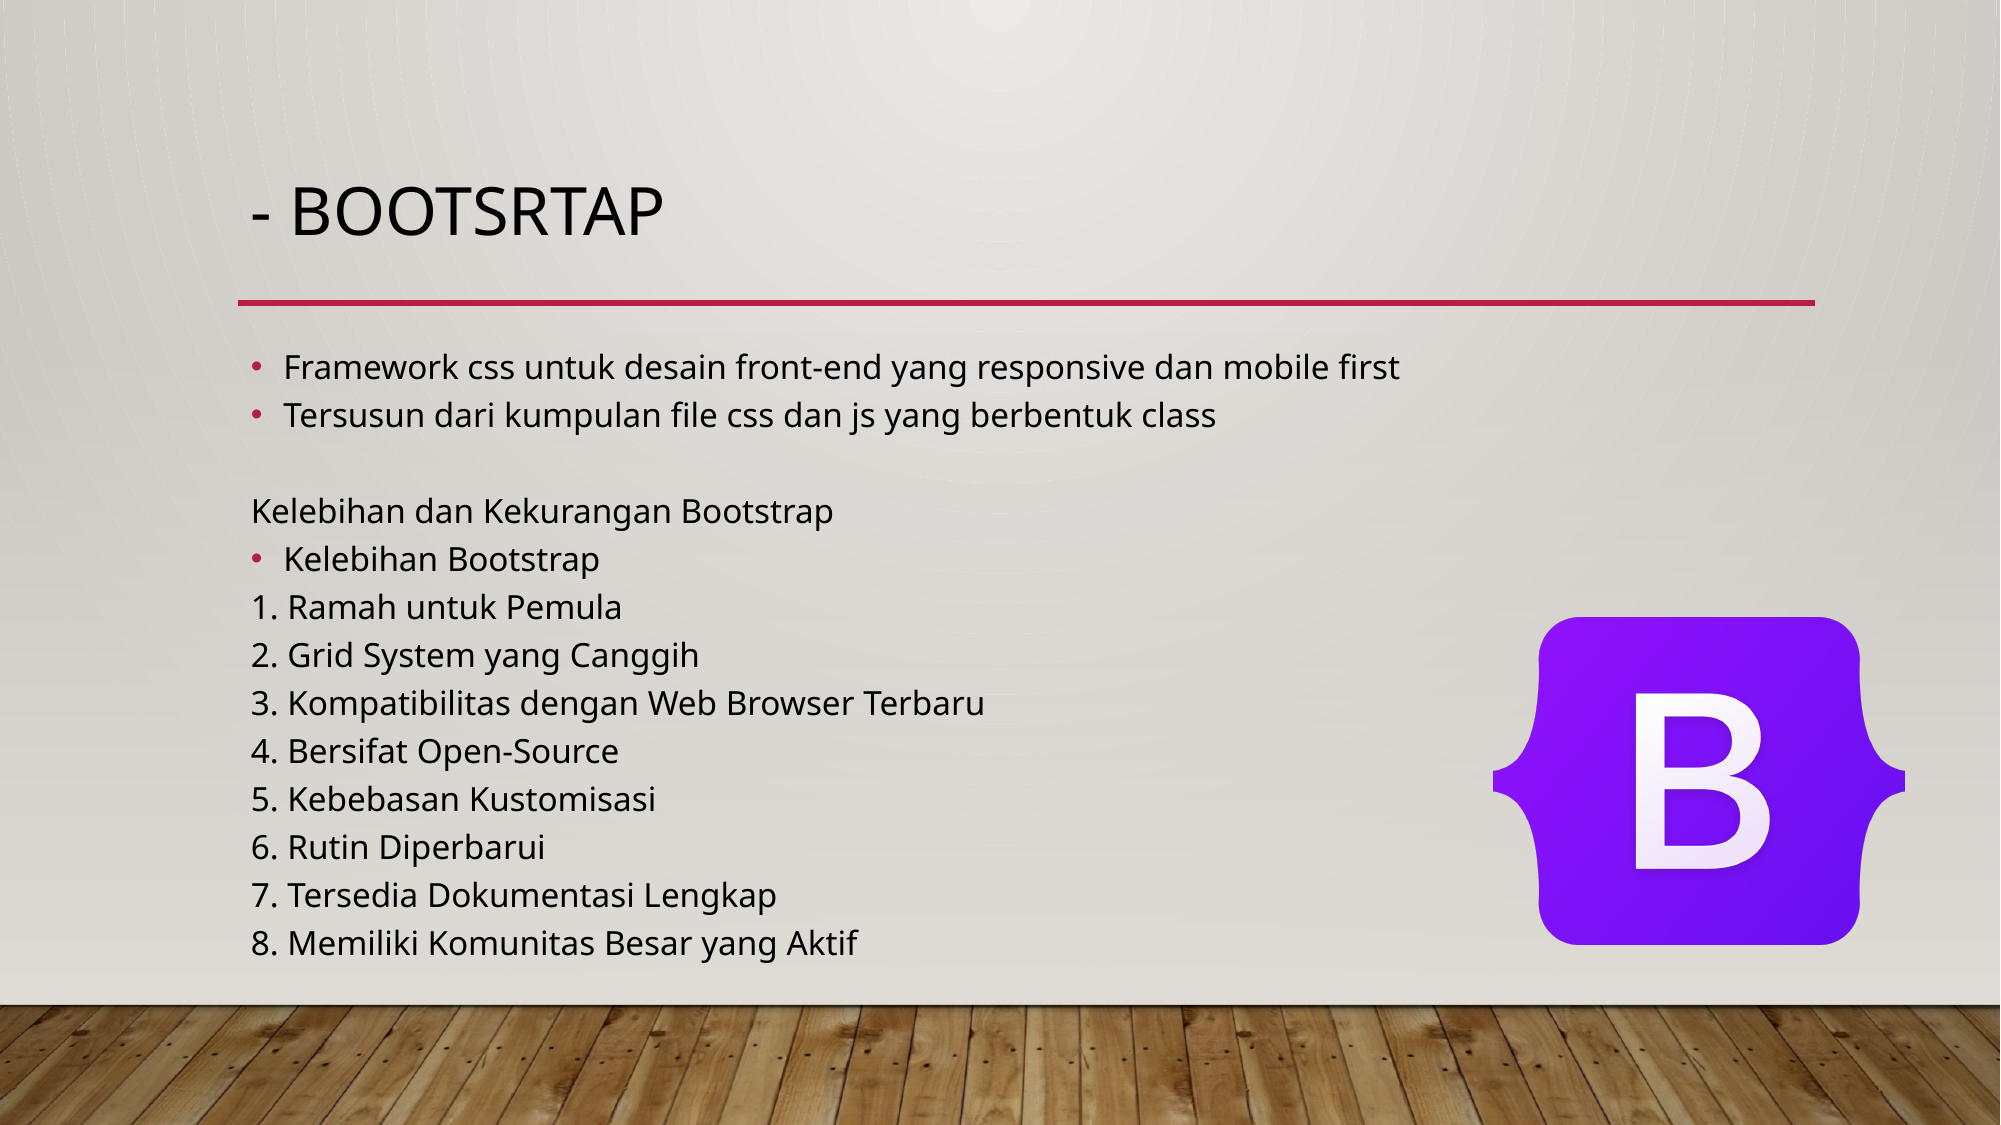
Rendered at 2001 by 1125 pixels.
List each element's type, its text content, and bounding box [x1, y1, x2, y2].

picture [0, 1005, 2000, 1125]
picture [1493, 617, 1905, 945]
list Framework css untuk desain front-end yang responsive dan mobile first Tersusun dari kumpulan file css dan js yang berbentuk class Kelebihan dan Kekurangan Bootstrap Kelebihan Bootstrap 1. Ramah untuk Pemula 2. Grid System yang Canggih 3. Kompatibilitas dengan Web Browser Terbaru 4. Bersifat Open-Source 5. Kebebasan Kustomisasi 6. Rutin Diperbarui 7. Tersedia Dokumentasi Lengkap 8. Memiliki Komunitas Besar yang Aktif [235, 330, 1812, 971]
title - BOOTSRTAP [235, 131, 1812, 296]
